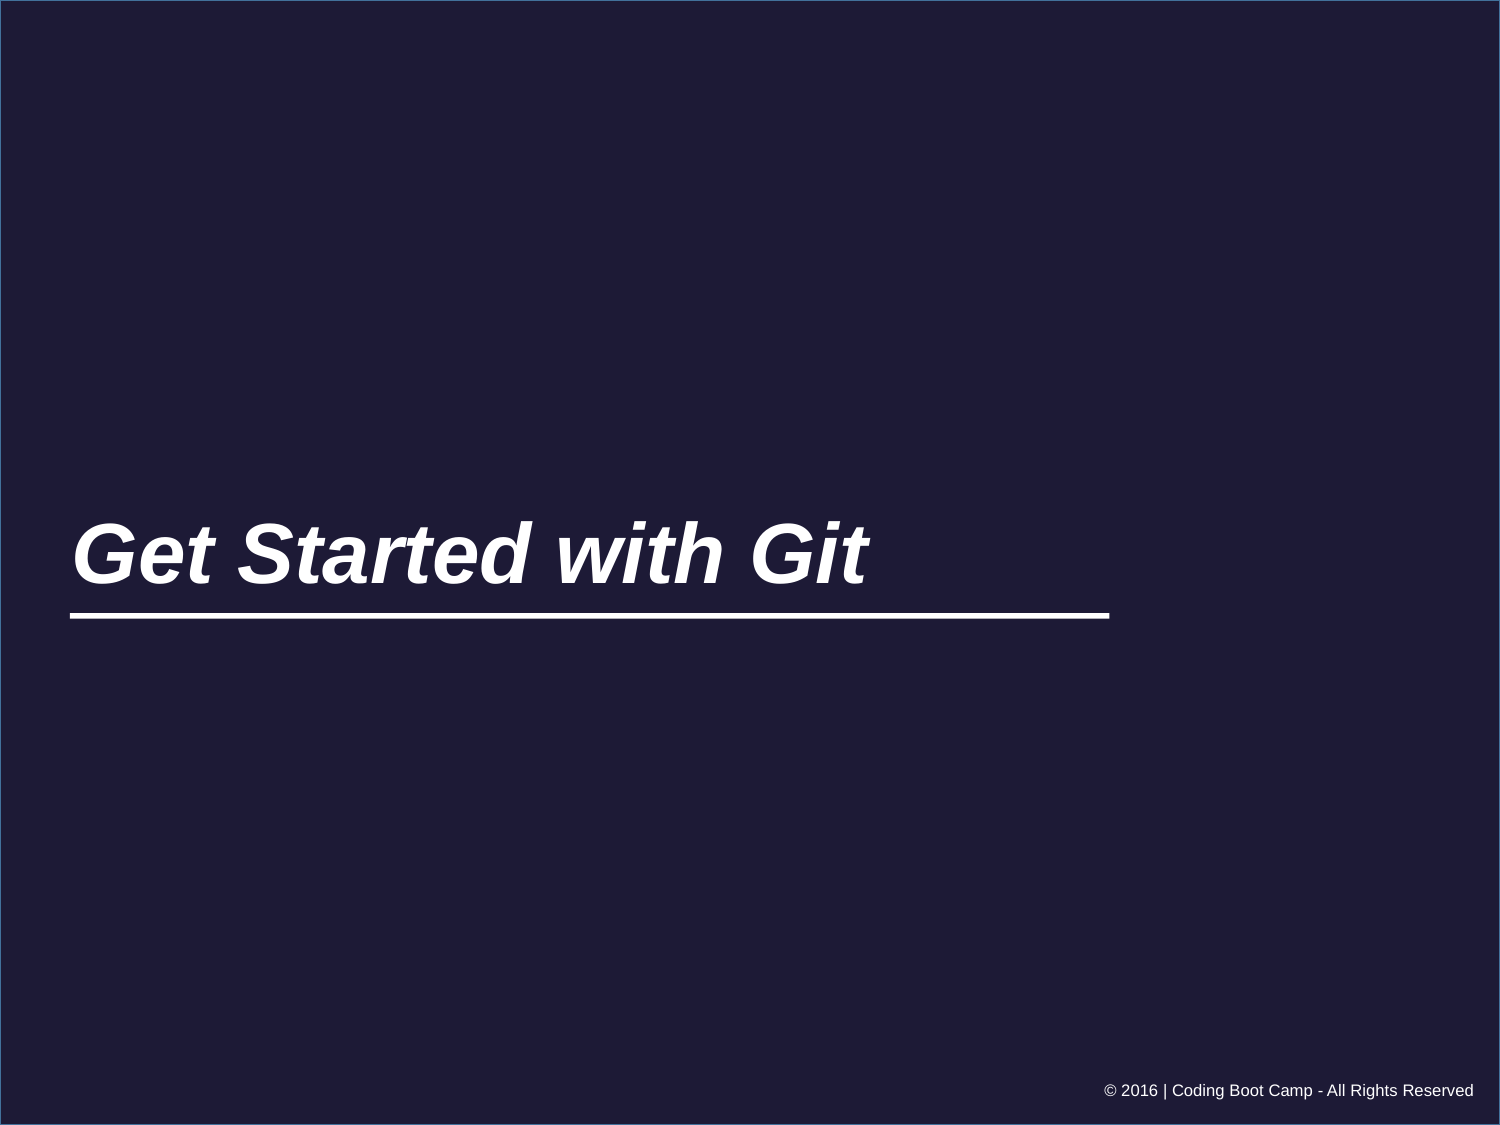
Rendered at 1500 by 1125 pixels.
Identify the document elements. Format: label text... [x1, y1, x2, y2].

title Get Started with Git [64, 484, 1415, 628]
